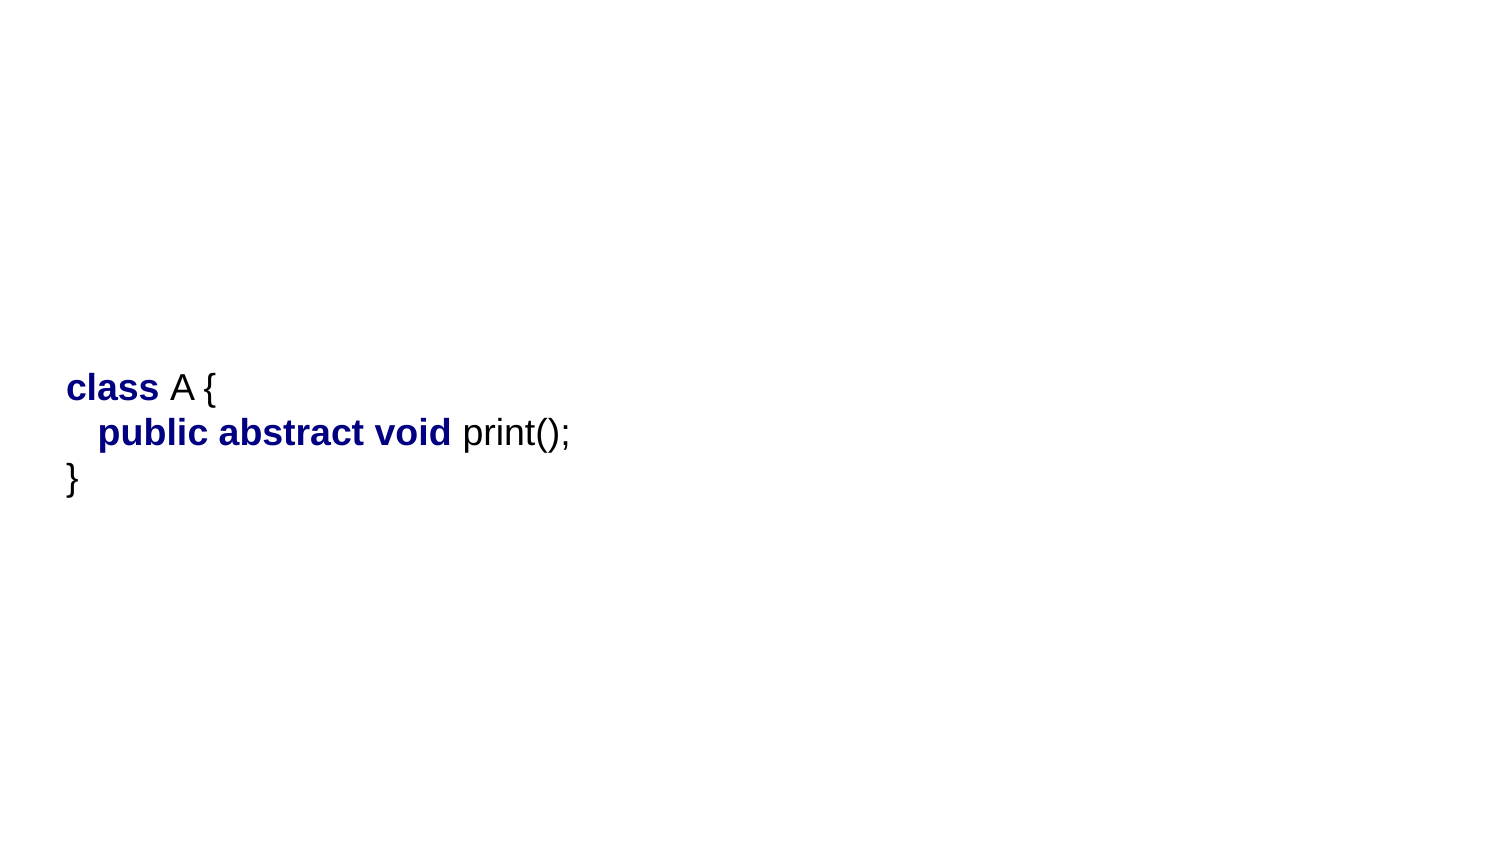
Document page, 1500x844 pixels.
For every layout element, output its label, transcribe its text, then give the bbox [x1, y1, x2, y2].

subtitle class A { public abstract void print(); } [51, 33, 1449, 826]
